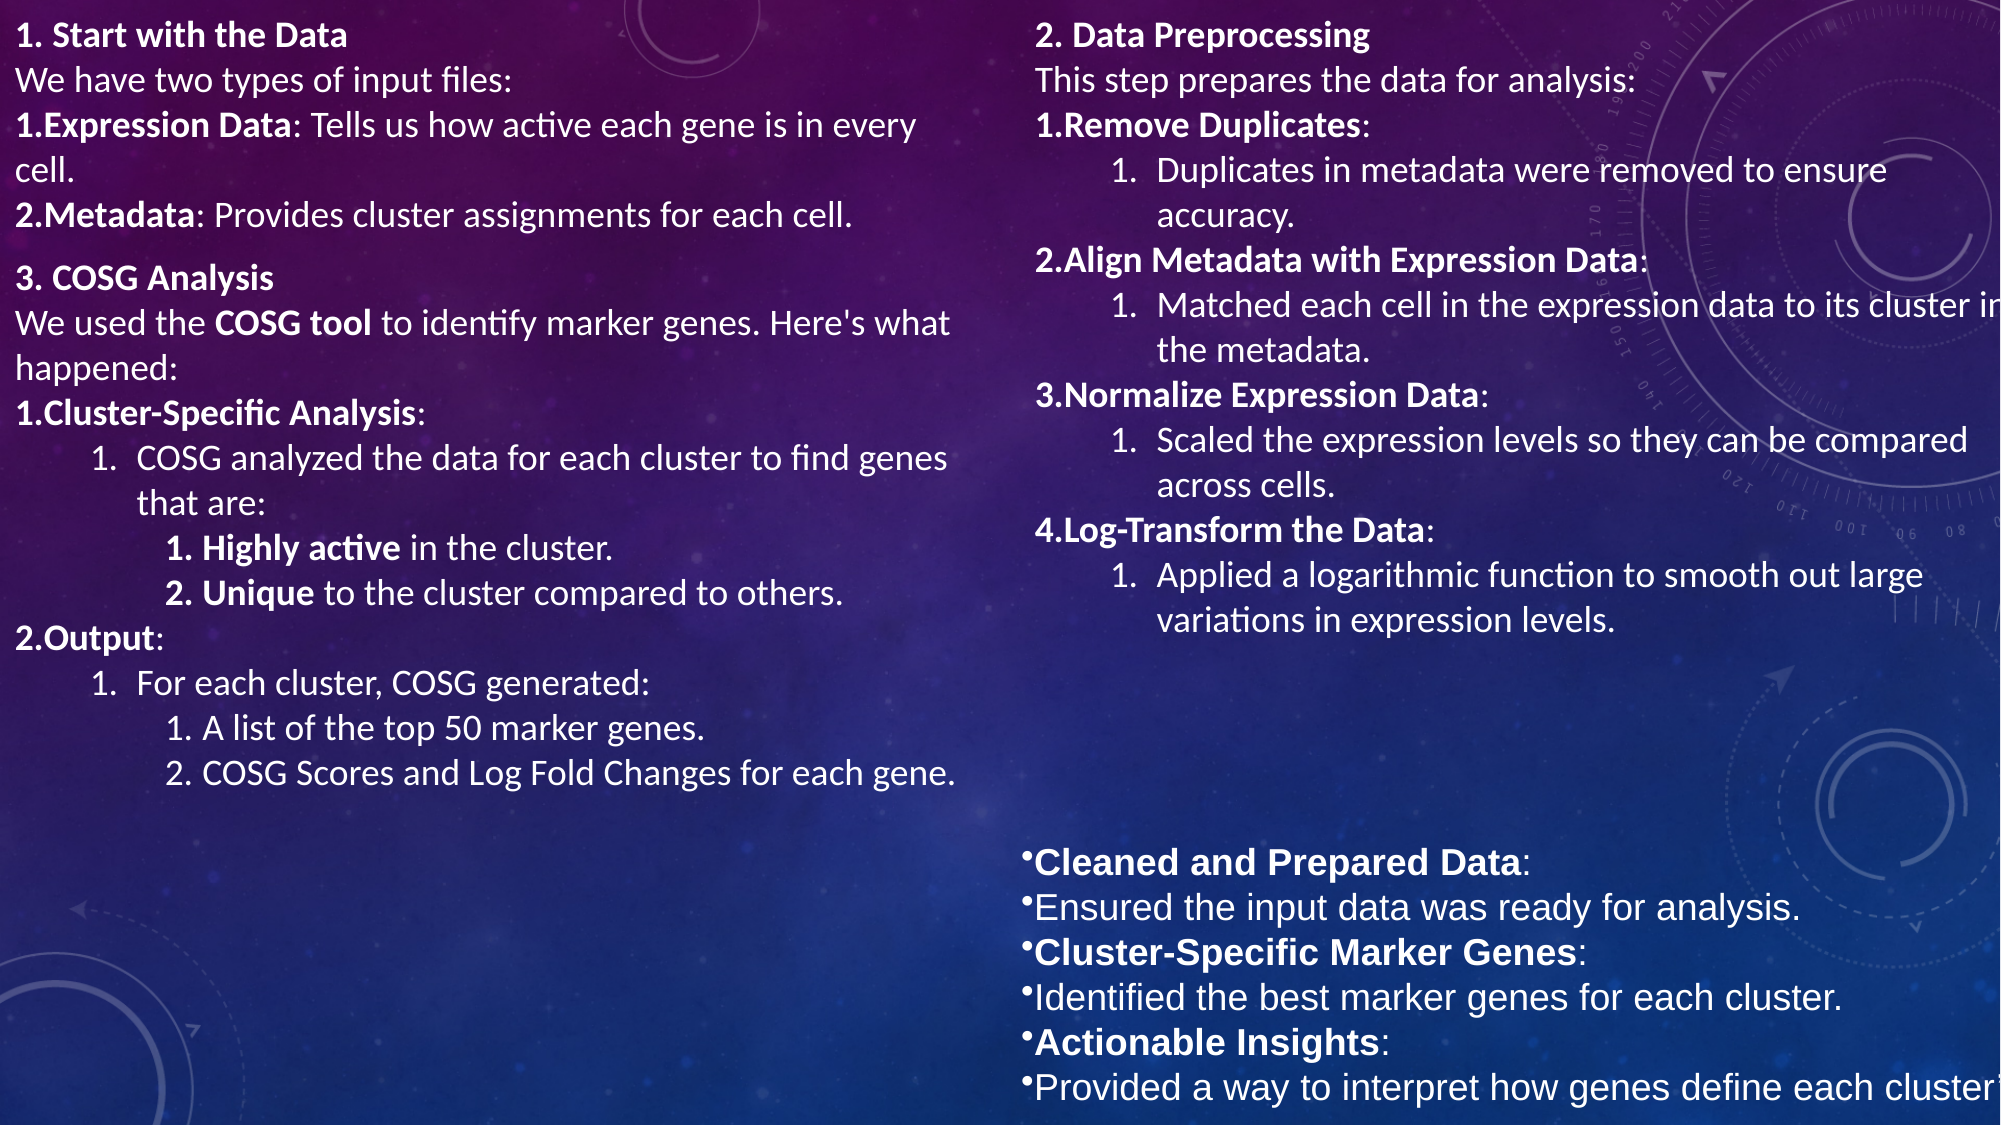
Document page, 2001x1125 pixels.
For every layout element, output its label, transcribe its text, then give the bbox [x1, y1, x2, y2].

text_box Cleaned and Prepared Data: Ensured the input data was ready for analysis. Cluster-Specific Marker Genes: Identified the best marker genes for each cluster. Actionable Insights: Provided a way to interpret how genes define each cluster’s unique biology. [1006, 830, 2000, 1125]
text_box 3. COSG Analysis We used the COSG tool to identify marker genes. Here's what happened: Cluster-Specific Analysis: COSG analyzed the data for each cluster to find genes that are: Highly active in the cluster. Unique to the cluster compared to others. Output: For each cluster, COSG generated: A list of the top 50 marker genes. COSG Scores and Log Fold Changes for each gene. [0, 245, 1016, 800]
text_box 2. Data Preprocessing This step prepares the data for analysis: Remove Duplicates: Duplicates in metadata were removed to ensure accuracy. Align Metadata with Expression Data: Matched each cell in the expression data to its cluster in the metadata. Normalize Expression Data: Scaled the expression levels so they can be compared across cells. Log-Transform the Data: Applied a logarithmic function to smooth out large variations in expression levels. [1020, 2, 2000, 648]
picture [0, 0, 2001, 1125]
text_box 1. Start with the Data We have two types of input files: Expression Data: Tells us how active each gene is in every cell. Metadata: Provides cluster assignments for each cell. [0, 2, 1000, 243]
